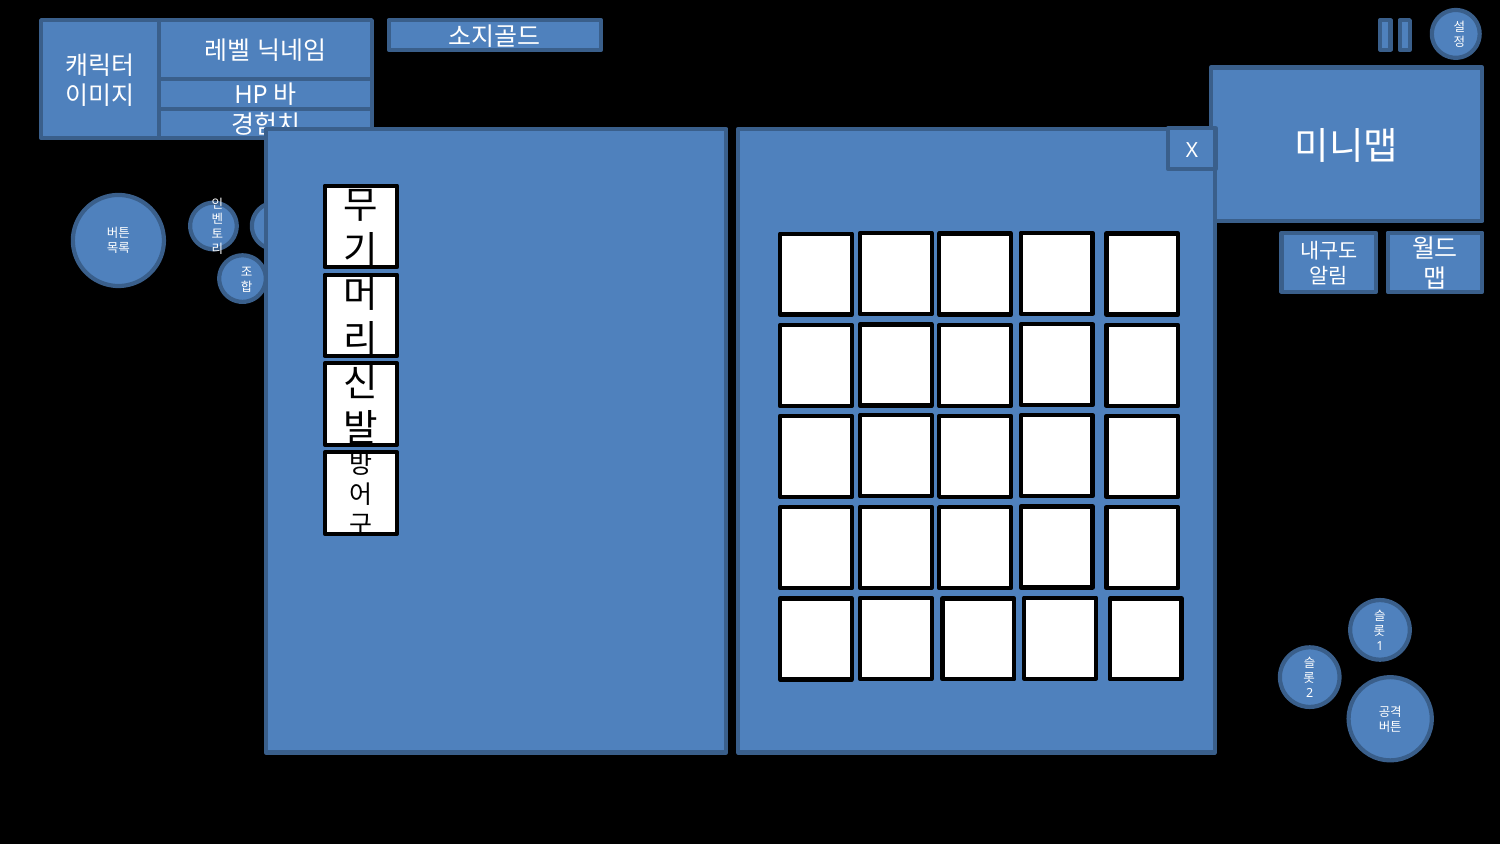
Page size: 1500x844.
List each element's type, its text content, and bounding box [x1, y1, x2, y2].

text_box 레벨 닉네임 [157, 18, 374, 77]
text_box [324, 185, 398, 535]
text_box 월드맵 [1386, 231, 1484, 294]
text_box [737, 127, 1216, 753]
text_box 조합 [217, 253, 264, 304]
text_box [1379, 19, 1411, 50]
text_box 인벤토리 [188, 200, 239, 252]
text_box [264, 127, 728, 755]
text_box HP바 [157, 77, 374, 107]
text_box 미니맵 [1209, 65, 1484, 223]
text_box 소지골드 [387, 18, 603, 52]
text_box 공격 버튼 [1346, 675, 1434, 763]
text_box 캐릭터 이미지 [39, 18, 157, 140]
text_box 설정 [1429, 7, 1482, 60]
text_box 내구도 알림 [1279, 231, 1378, 294]
text_box 버튼 목록 [70, 192, 167, 289]
text_box 슬롯2 [1277, 645, 1342, 710]
text_box 경험치 [157, 107, 374, 140]
text_box 퀘스트 [249, 203, 264, 249]
text_box 슬롯1 [1348, 597, 1412, 662]
